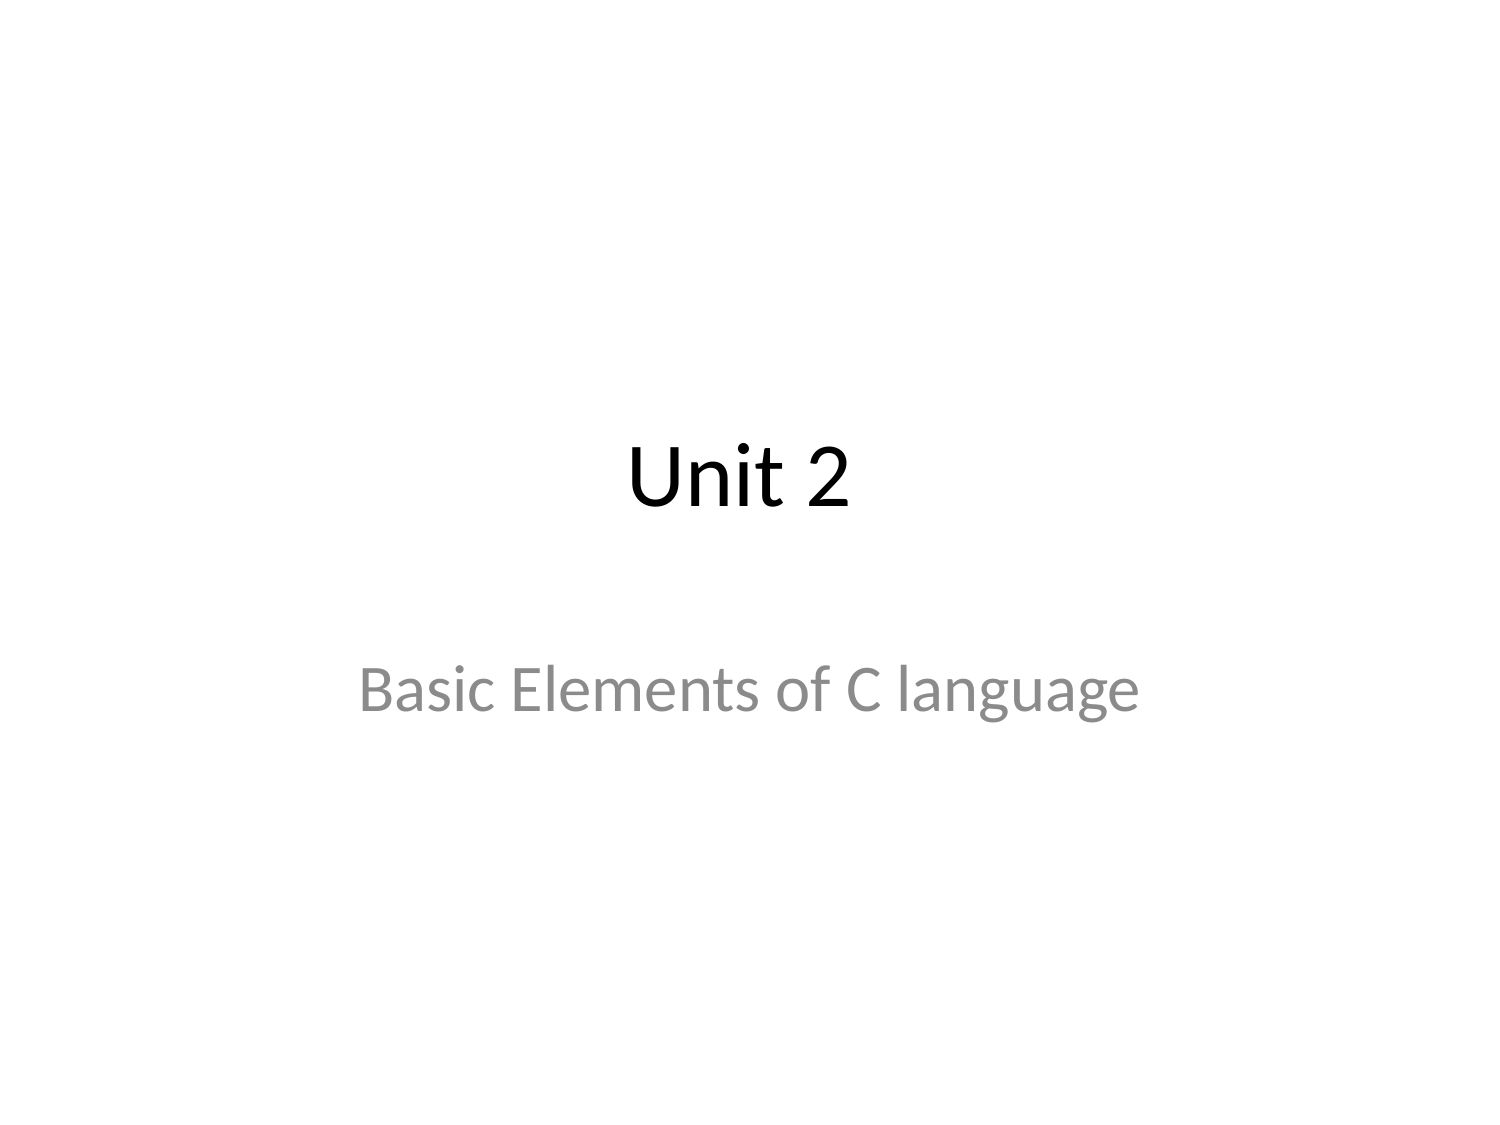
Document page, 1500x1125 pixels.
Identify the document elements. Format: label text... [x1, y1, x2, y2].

title Unit 2 [112, 349, 1388, 591]
subtitle Basic Elements of C language [225, 637, 1275, 925]
